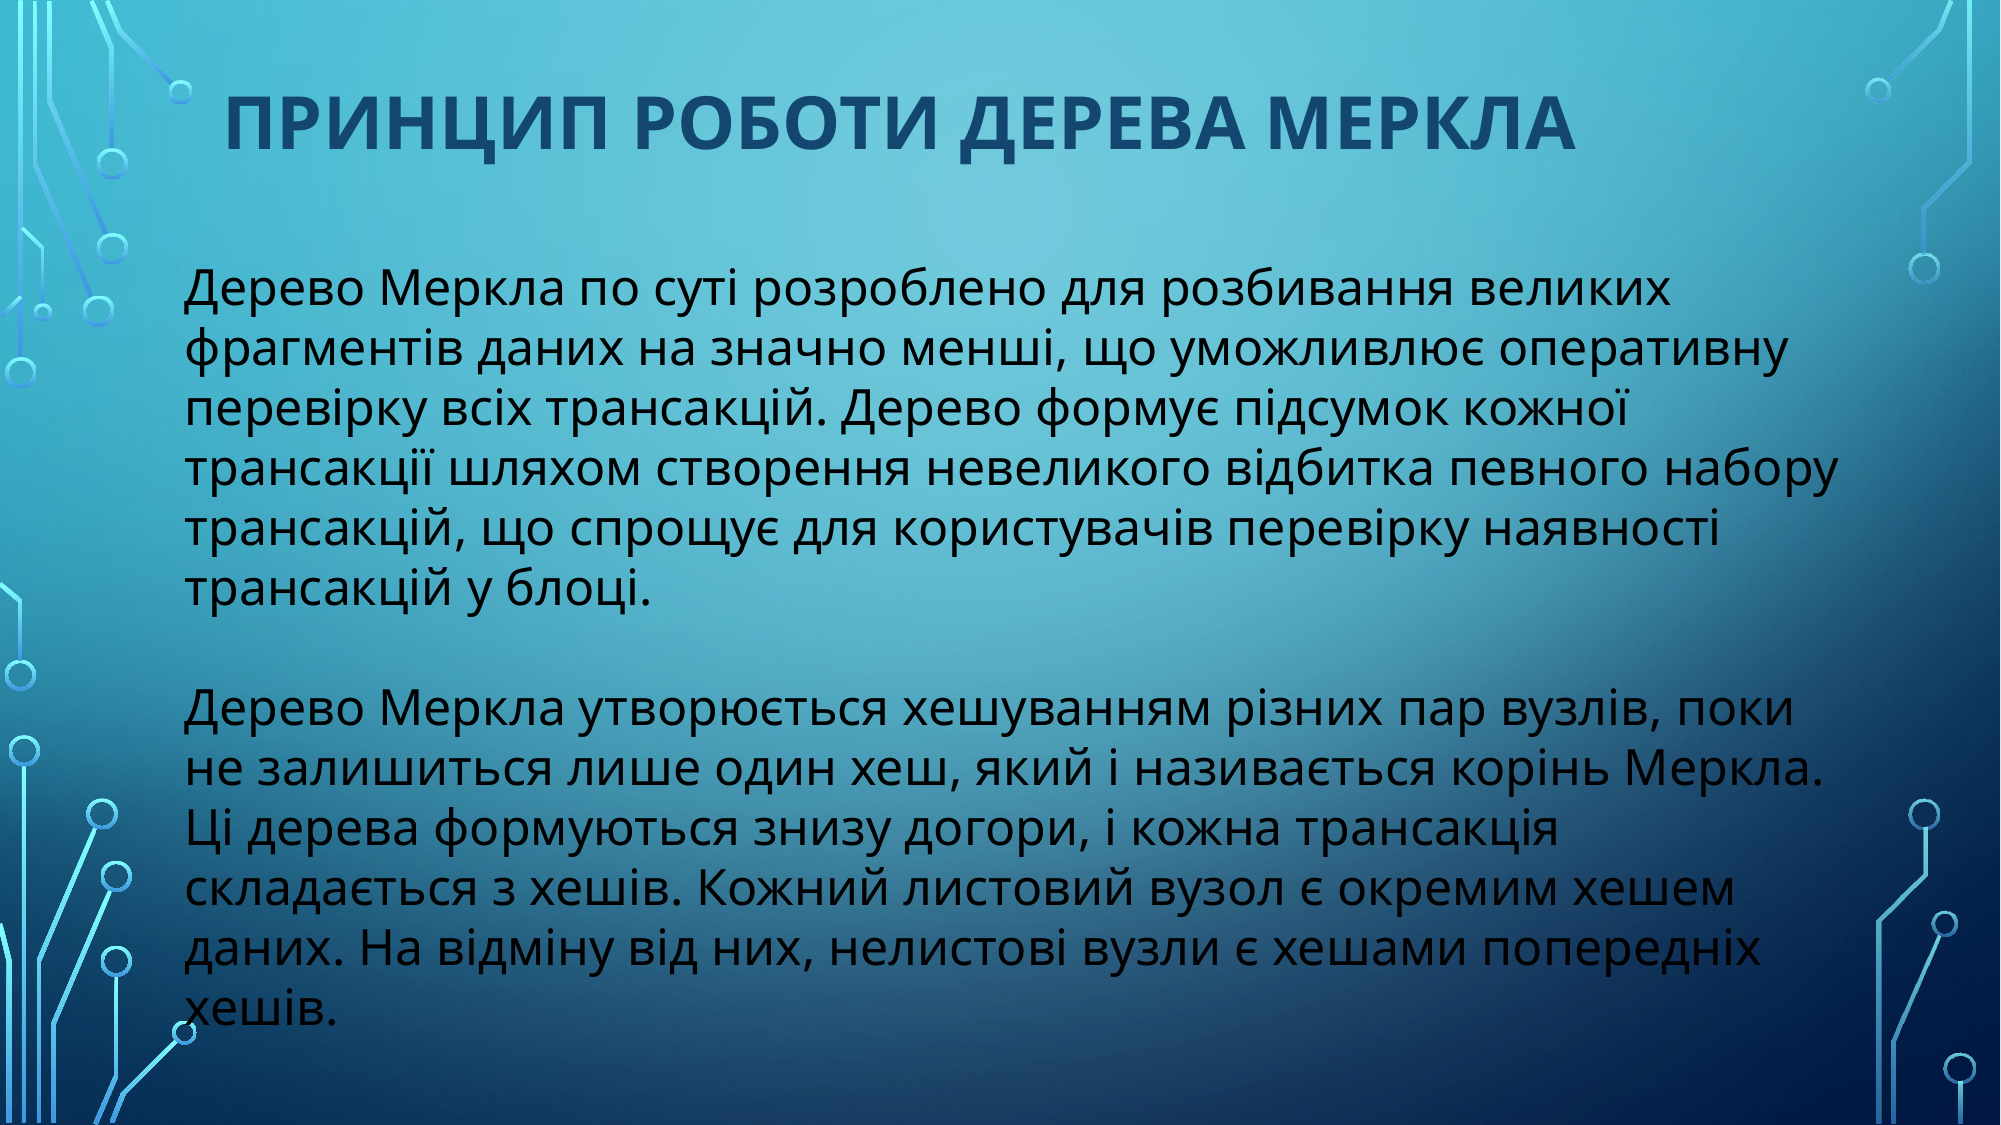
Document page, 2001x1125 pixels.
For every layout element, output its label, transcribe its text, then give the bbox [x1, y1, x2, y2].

text_box Принцип роботи дерева Меркла [207, 70, 1833, 230]
text_box Дерево Меркла по суті розроблено для розбивання великих фрагментів даних на значно менші, що уможливлює оперативну перевірку всіх трансакцій. Дерево формує підсумок кожної трансакції шляхом створення невеликого відбитка певного набору трансакцій, що спрощує для користувачів перевірку наявності трансакцій у блоці. Дерево Меркла утворюється хешуванням різних пар вузлів, поки не залишиться лише один хеш, який і називається корінь Меркла. Ці дерева формуються знизу догори, і кожна трансакція складається з хешів. Кожний листовий вузол є окремим хешем даних. На відміну від них, нелистові вузли є хешами попередніх хешів. [169, 248, 1880, 1043]
